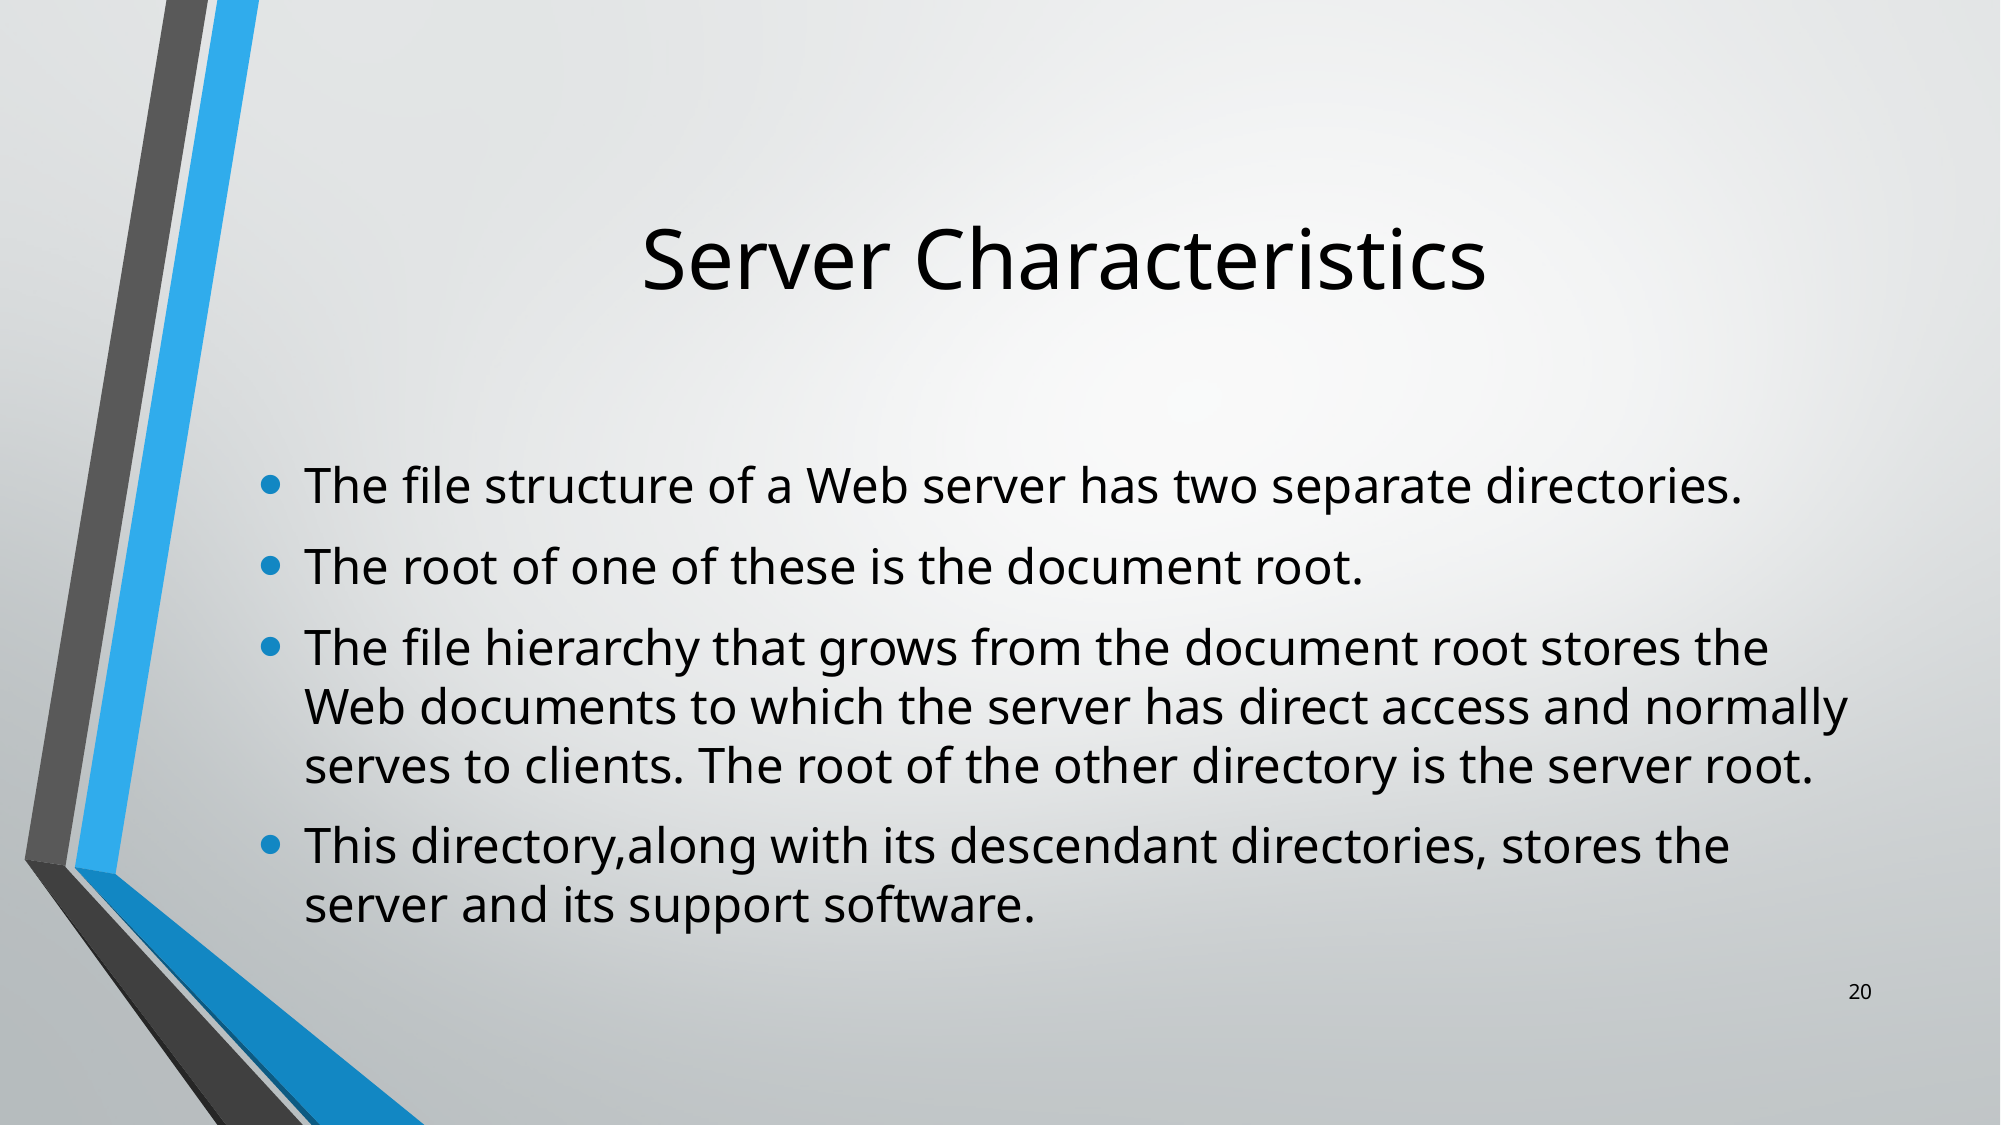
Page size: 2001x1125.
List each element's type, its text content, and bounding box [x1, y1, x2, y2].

list The file structure of a Web server has two separate directories. The root of one of these is the document root. The file hierarchy that grows from the document root stores the Web documents to which the server has direct access and normally serves to clients. The root of the other directory is the server root. This directory,along with its descendant directories, stores the server and its support software. [243, 437, 1887, 950]
slide_number 20 [1796, 962, 1887, 1023]
title Server Characteristics [243, 112, 1887, 400]
